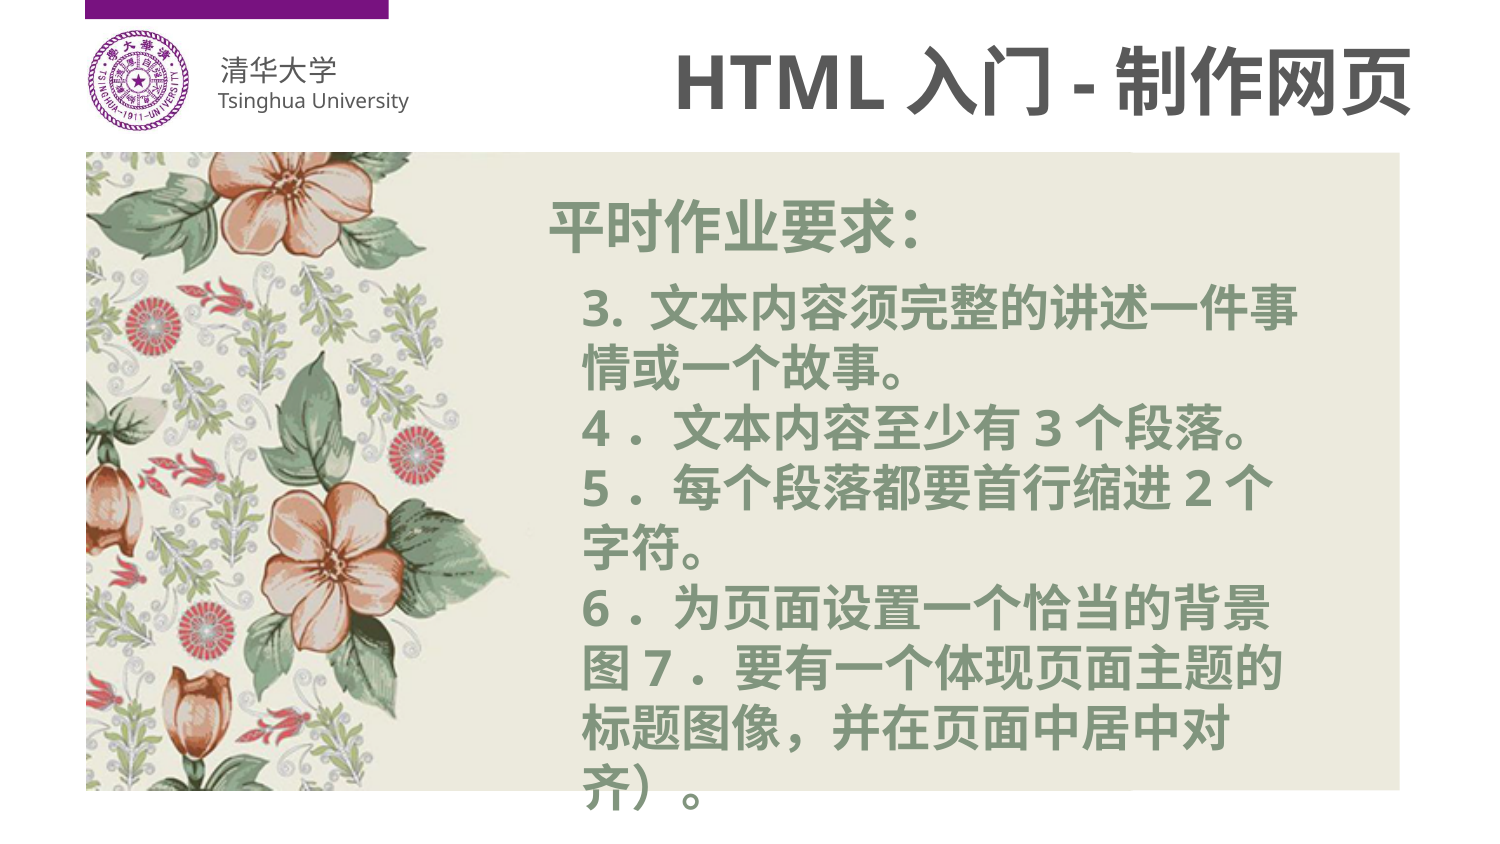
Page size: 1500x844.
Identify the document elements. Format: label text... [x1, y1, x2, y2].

text_box 清华大学 Tsinghua University [201, 45, 430, 120]
picture [77, 26, 197, 135]
picture [86, 152, 1133, 791]
text_box [85, 0, 389, 20]
title HTML入门-制作网页 [446, 9, 1430, 151]
text_box 3. 文本内容须完整的讲述一件事情或一个故事。 4．文本内容至少有3个段落。 5．每个段落都要首行缩进2个字符。 6．为页面设置一个恰当的背景图7．要有一个体现页面主题的标题图像，并在页面中居中对齐）。 [566, 268, 1335, 824]
text_box [1132, 150, 1402, 792]
